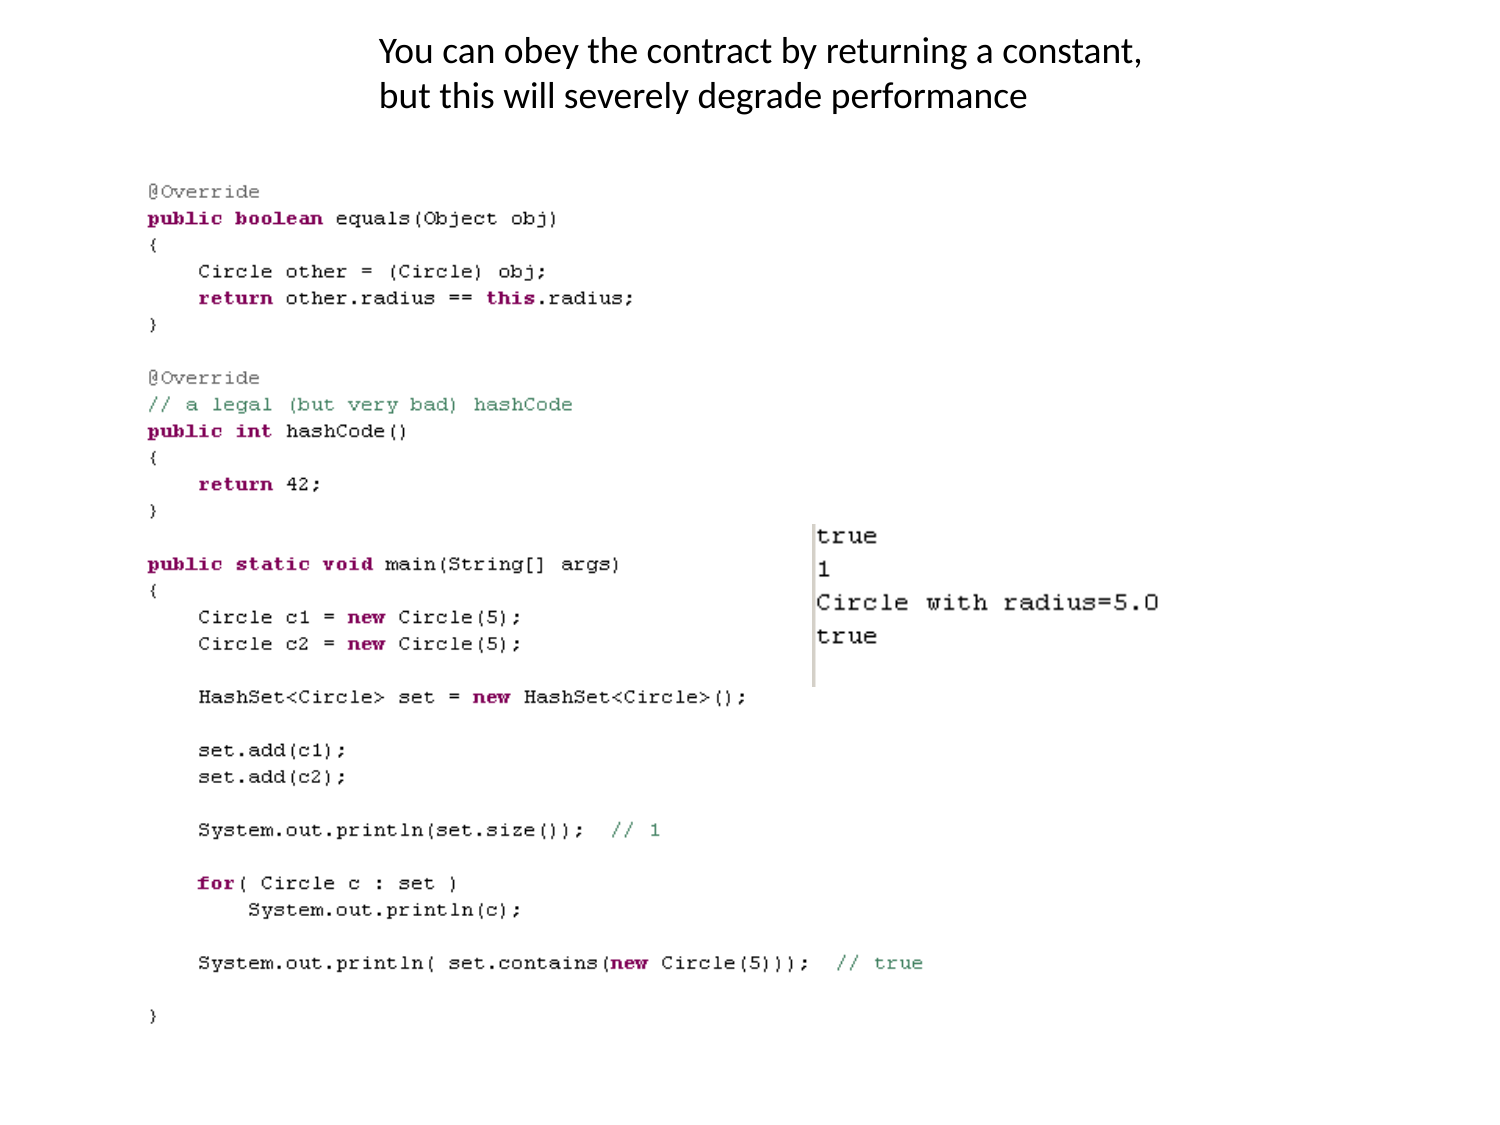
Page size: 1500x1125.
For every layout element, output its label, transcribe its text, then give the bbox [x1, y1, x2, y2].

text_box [812, 524, 1276, 688]
text_box You can obey the contract by returning a constant, but this will severely degrade performance [364, 18, 1159, 124]
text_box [123, 162, 963, 1038]
